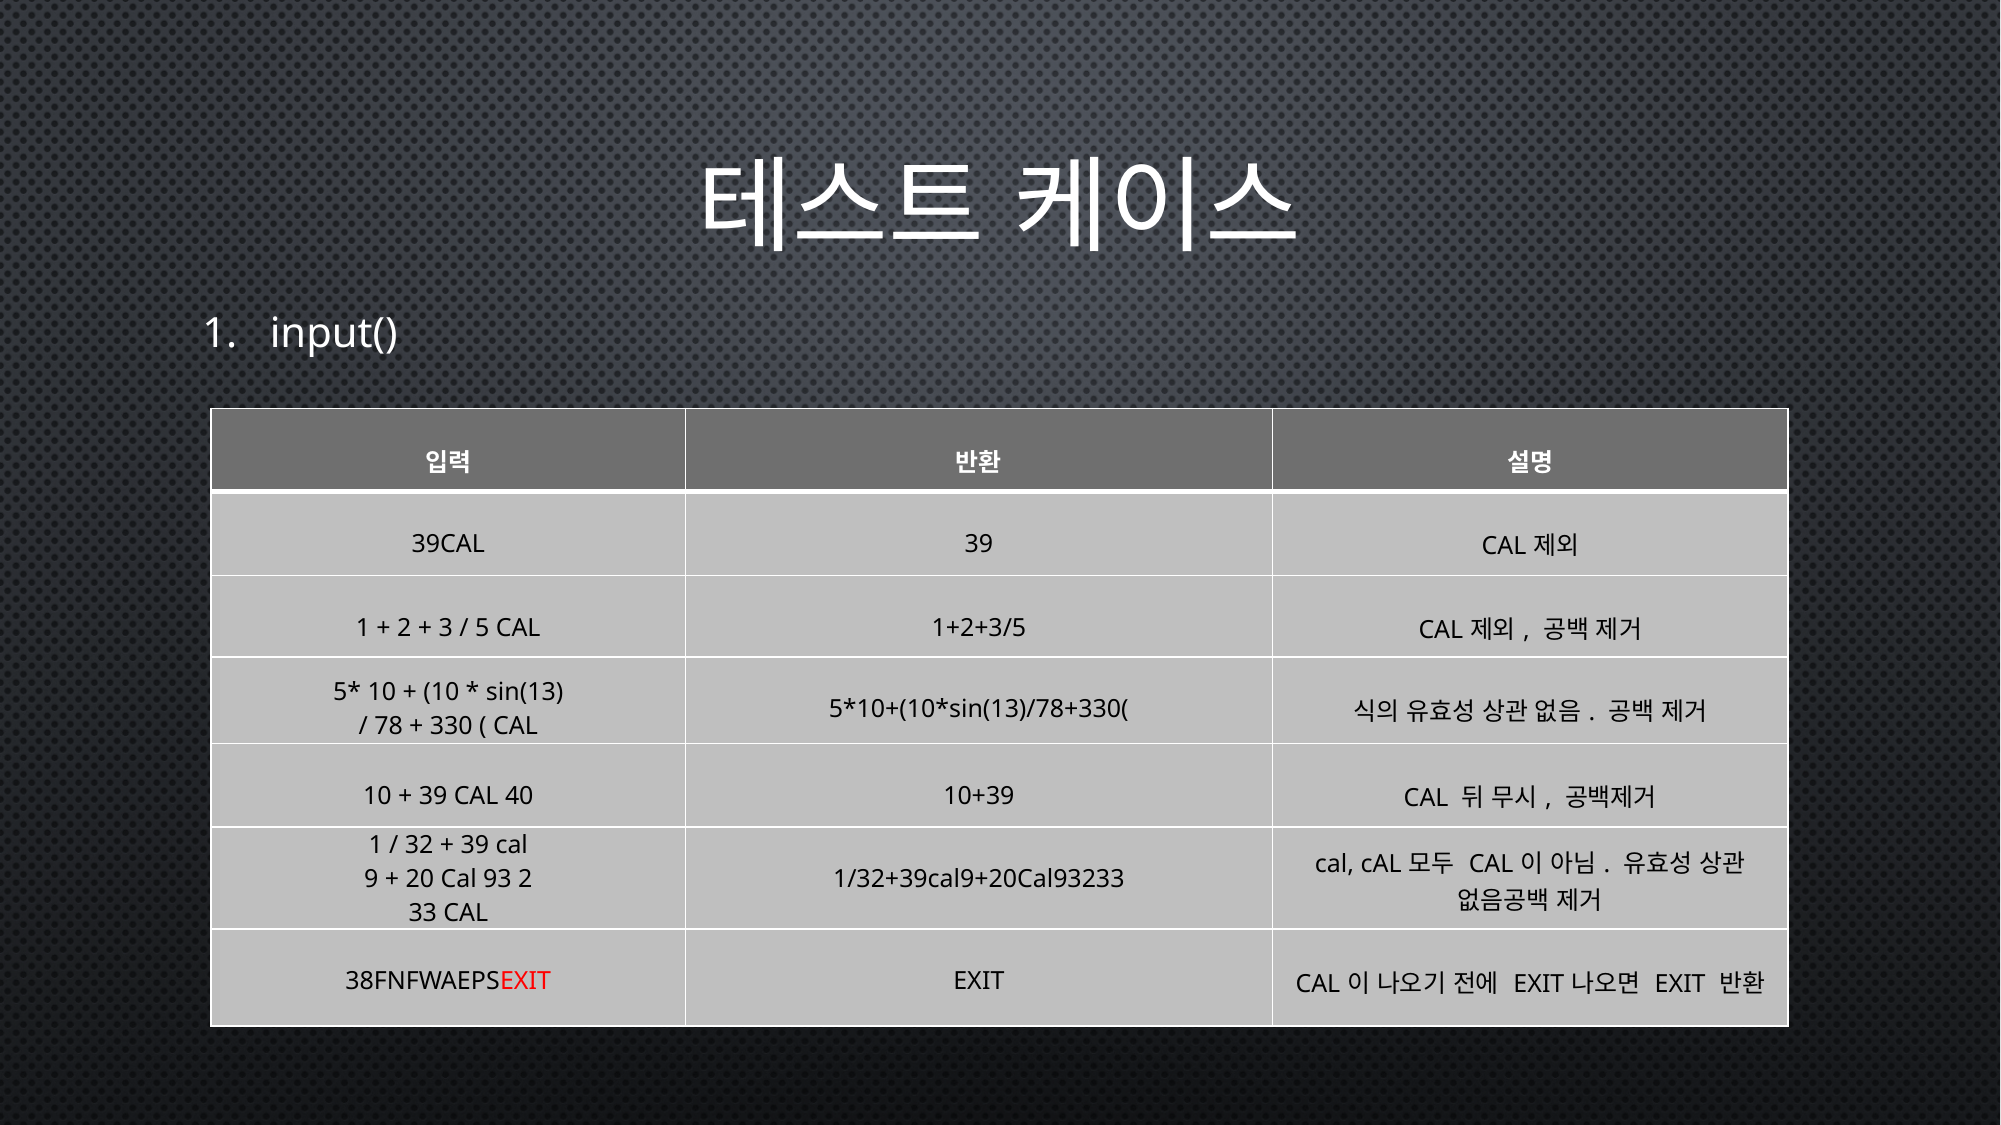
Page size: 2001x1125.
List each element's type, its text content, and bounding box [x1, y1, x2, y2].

table_cell 38FNFWAEPSEXIT [212, 930, 685, 1025]
table_cell 1 / 32 + 39 cal 9 + 20 Cal 93 2 33 CAL [212, 828, 685, 928]
table_cell 1 + 2 + 3 / 5 CAL [212, 576, 685, 656]
table_cell 39CAL [212, 494, 685, 575]
table_cell 5* 10 + (10 * sin(13) / 78 + 330 ( CAL [212, 658, 685, 743]
table_cell CAL이 나오기 전에 EXIT나오면 EXIT 반환 [1273, 930, 1787, 1025]
table_cell 1/32+39cal9+20Cal93233 [686, 828, 1272, 928]
table_cell 식의 유효성 상관 없음. 공백 제거 [1273, 658, 1787, 743]
table_cell EXIT [686, 930, 1272, 1025]
title 테스트 케이스 [187, 45, 1813, 288]
table_cell 10 + 39 CAL 40 [212, 744, 685, 826]
table_cell CAL제외, 공백 제거 [1273, 576, 1787, 656]
table_cell 1+2+3/5 [686, 576, 1272, 656]
table_cell CAL제외 [1273, 494, 1787, 575]
table_cell 5*10+(10*sin(13)/78+330( [686, 658, 1272, 743]
table_cell CAL 뒤 무시, 공백제거 [1273, 744, 1787, 826]
table_header 반환 [686, 409, 1272, 489]
table_cell 10+39 [686, 744, 1272, 826]
table_cell cal, cAL모두 CAL이 아님. 유효성 상관 없음공백 제거 [1273, 828, 1787, 928]
table_header 입력 [212, 409, 685, 489]
table_cell 39 [686, 494, 1272, 575]
table_header 설명 [1273, 409, 1787, 489]
list 1. input() [187, 288, 1813, 375]
